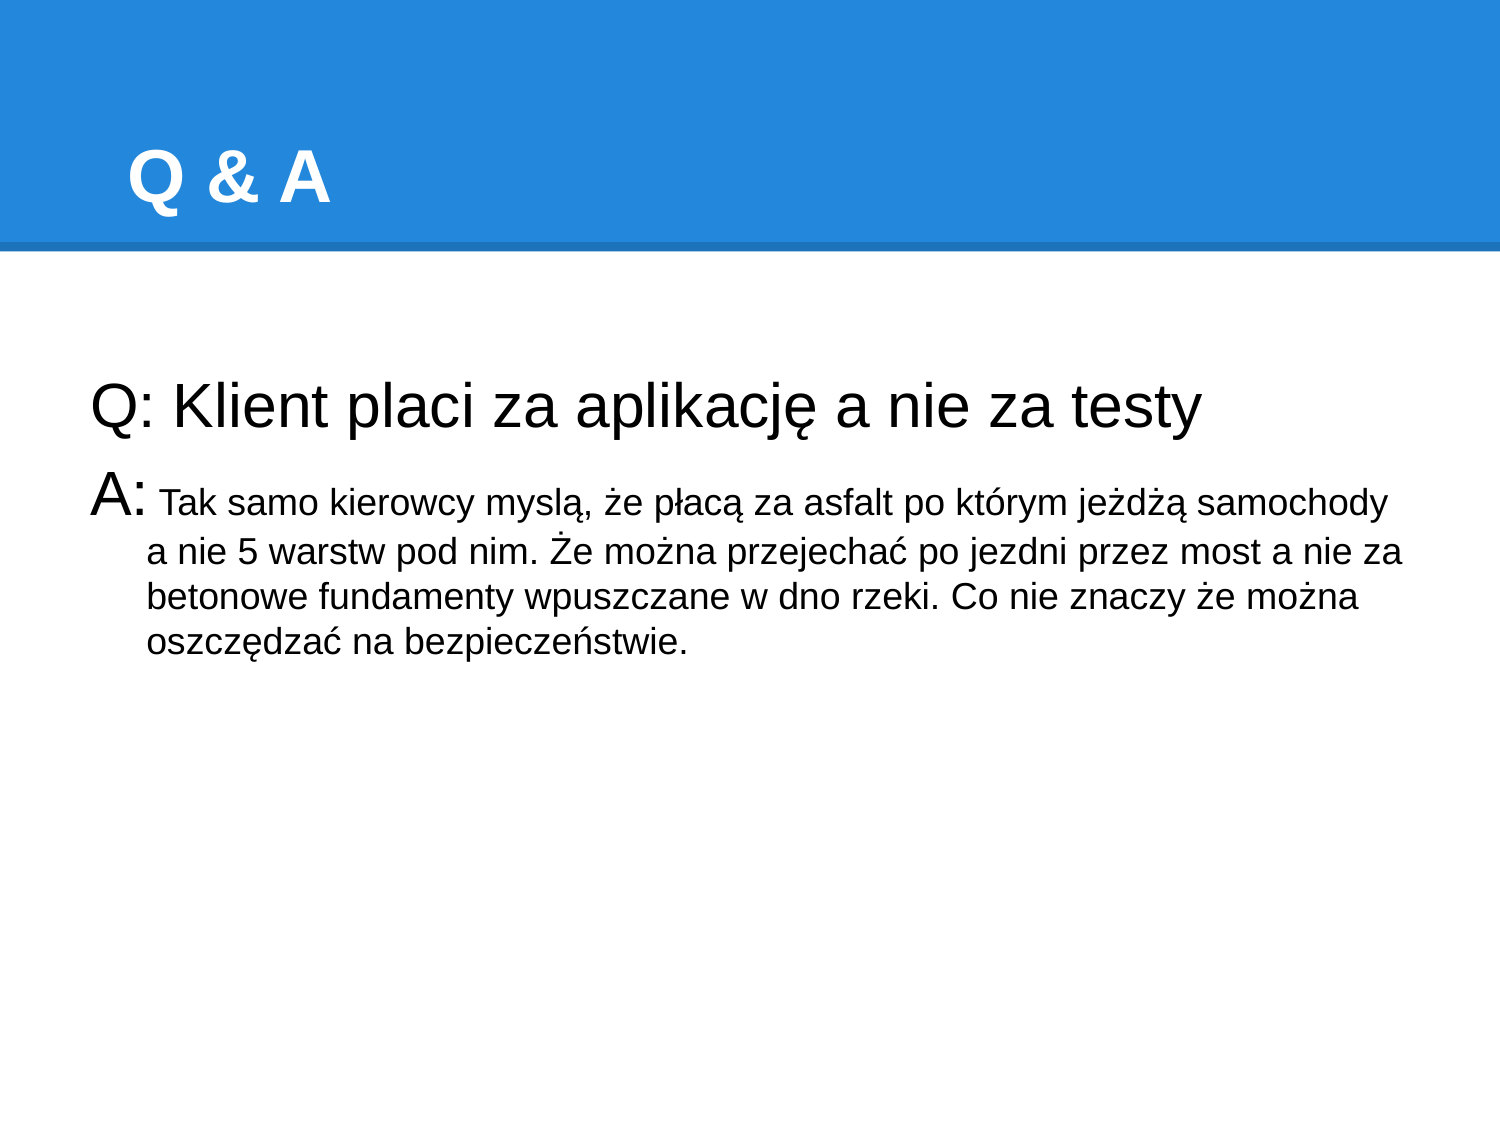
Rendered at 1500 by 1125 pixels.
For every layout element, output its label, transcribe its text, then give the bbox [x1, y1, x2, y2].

list Q: Klient placi za aplikację a nie za testy A: Tak samo kierowcy myslą, że płacą za asfalt po którym jeżdżą samochody a nie 5 warstw pod nim. Że można przejechać po jezdni przez most a nie za betonowe fundamenty wpuszczane w dno rzeki. Co nie znaczy że można oszczędzać na bezpieczeństwie. [75, 262, 1425, 931]
title Q & A [75, 14, 1425, 233]
